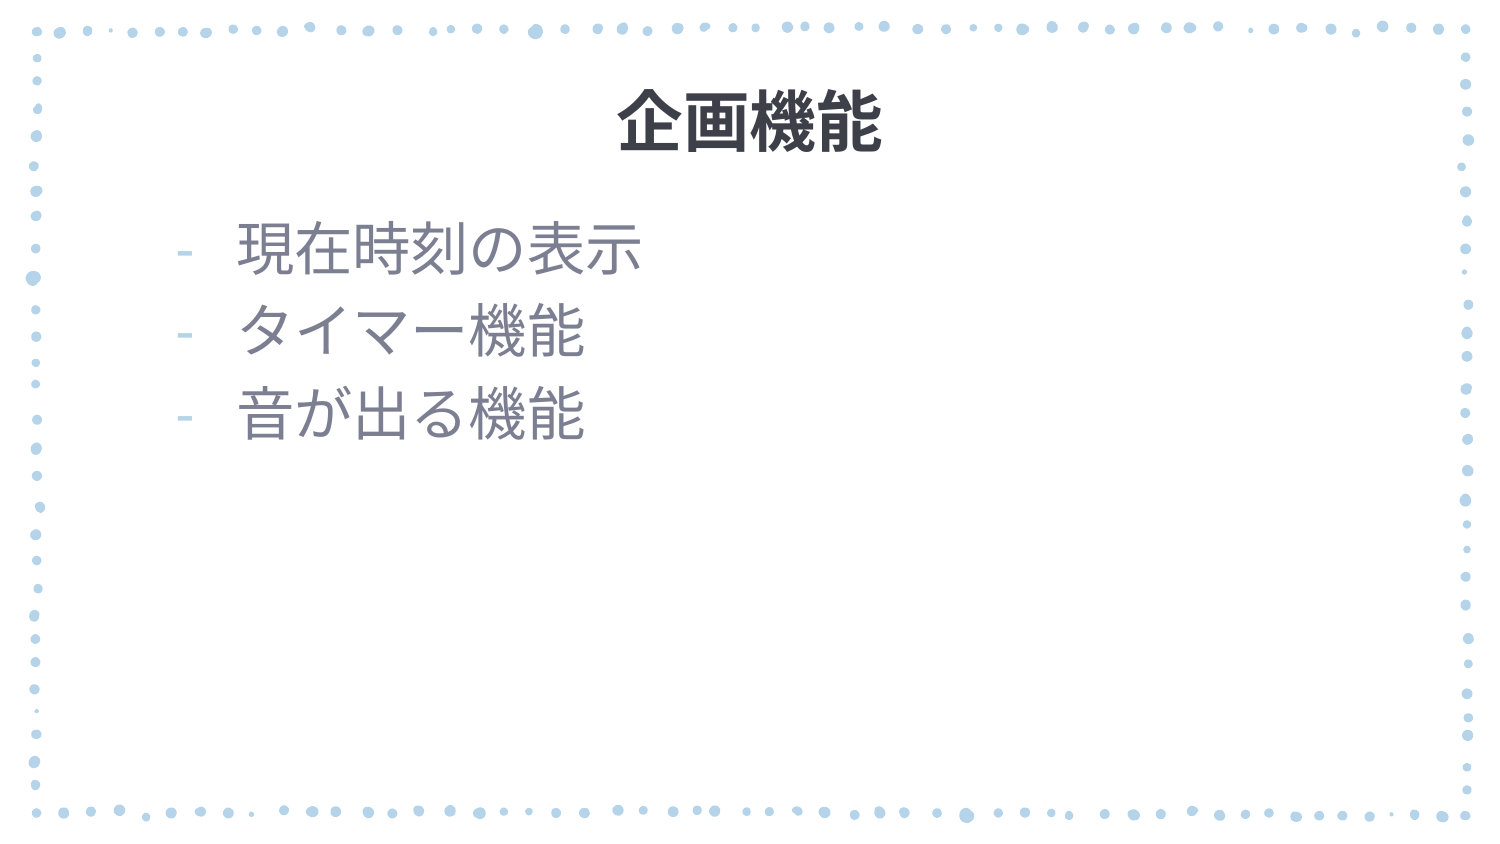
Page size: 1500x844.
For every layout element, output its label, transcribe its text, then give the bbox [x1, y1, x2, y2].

list 現在時刻の表示 タイマー機能 音が出る機能 [146, 196, 1354, 693]
title 企画機能 [146, 33, 1354, 175]
